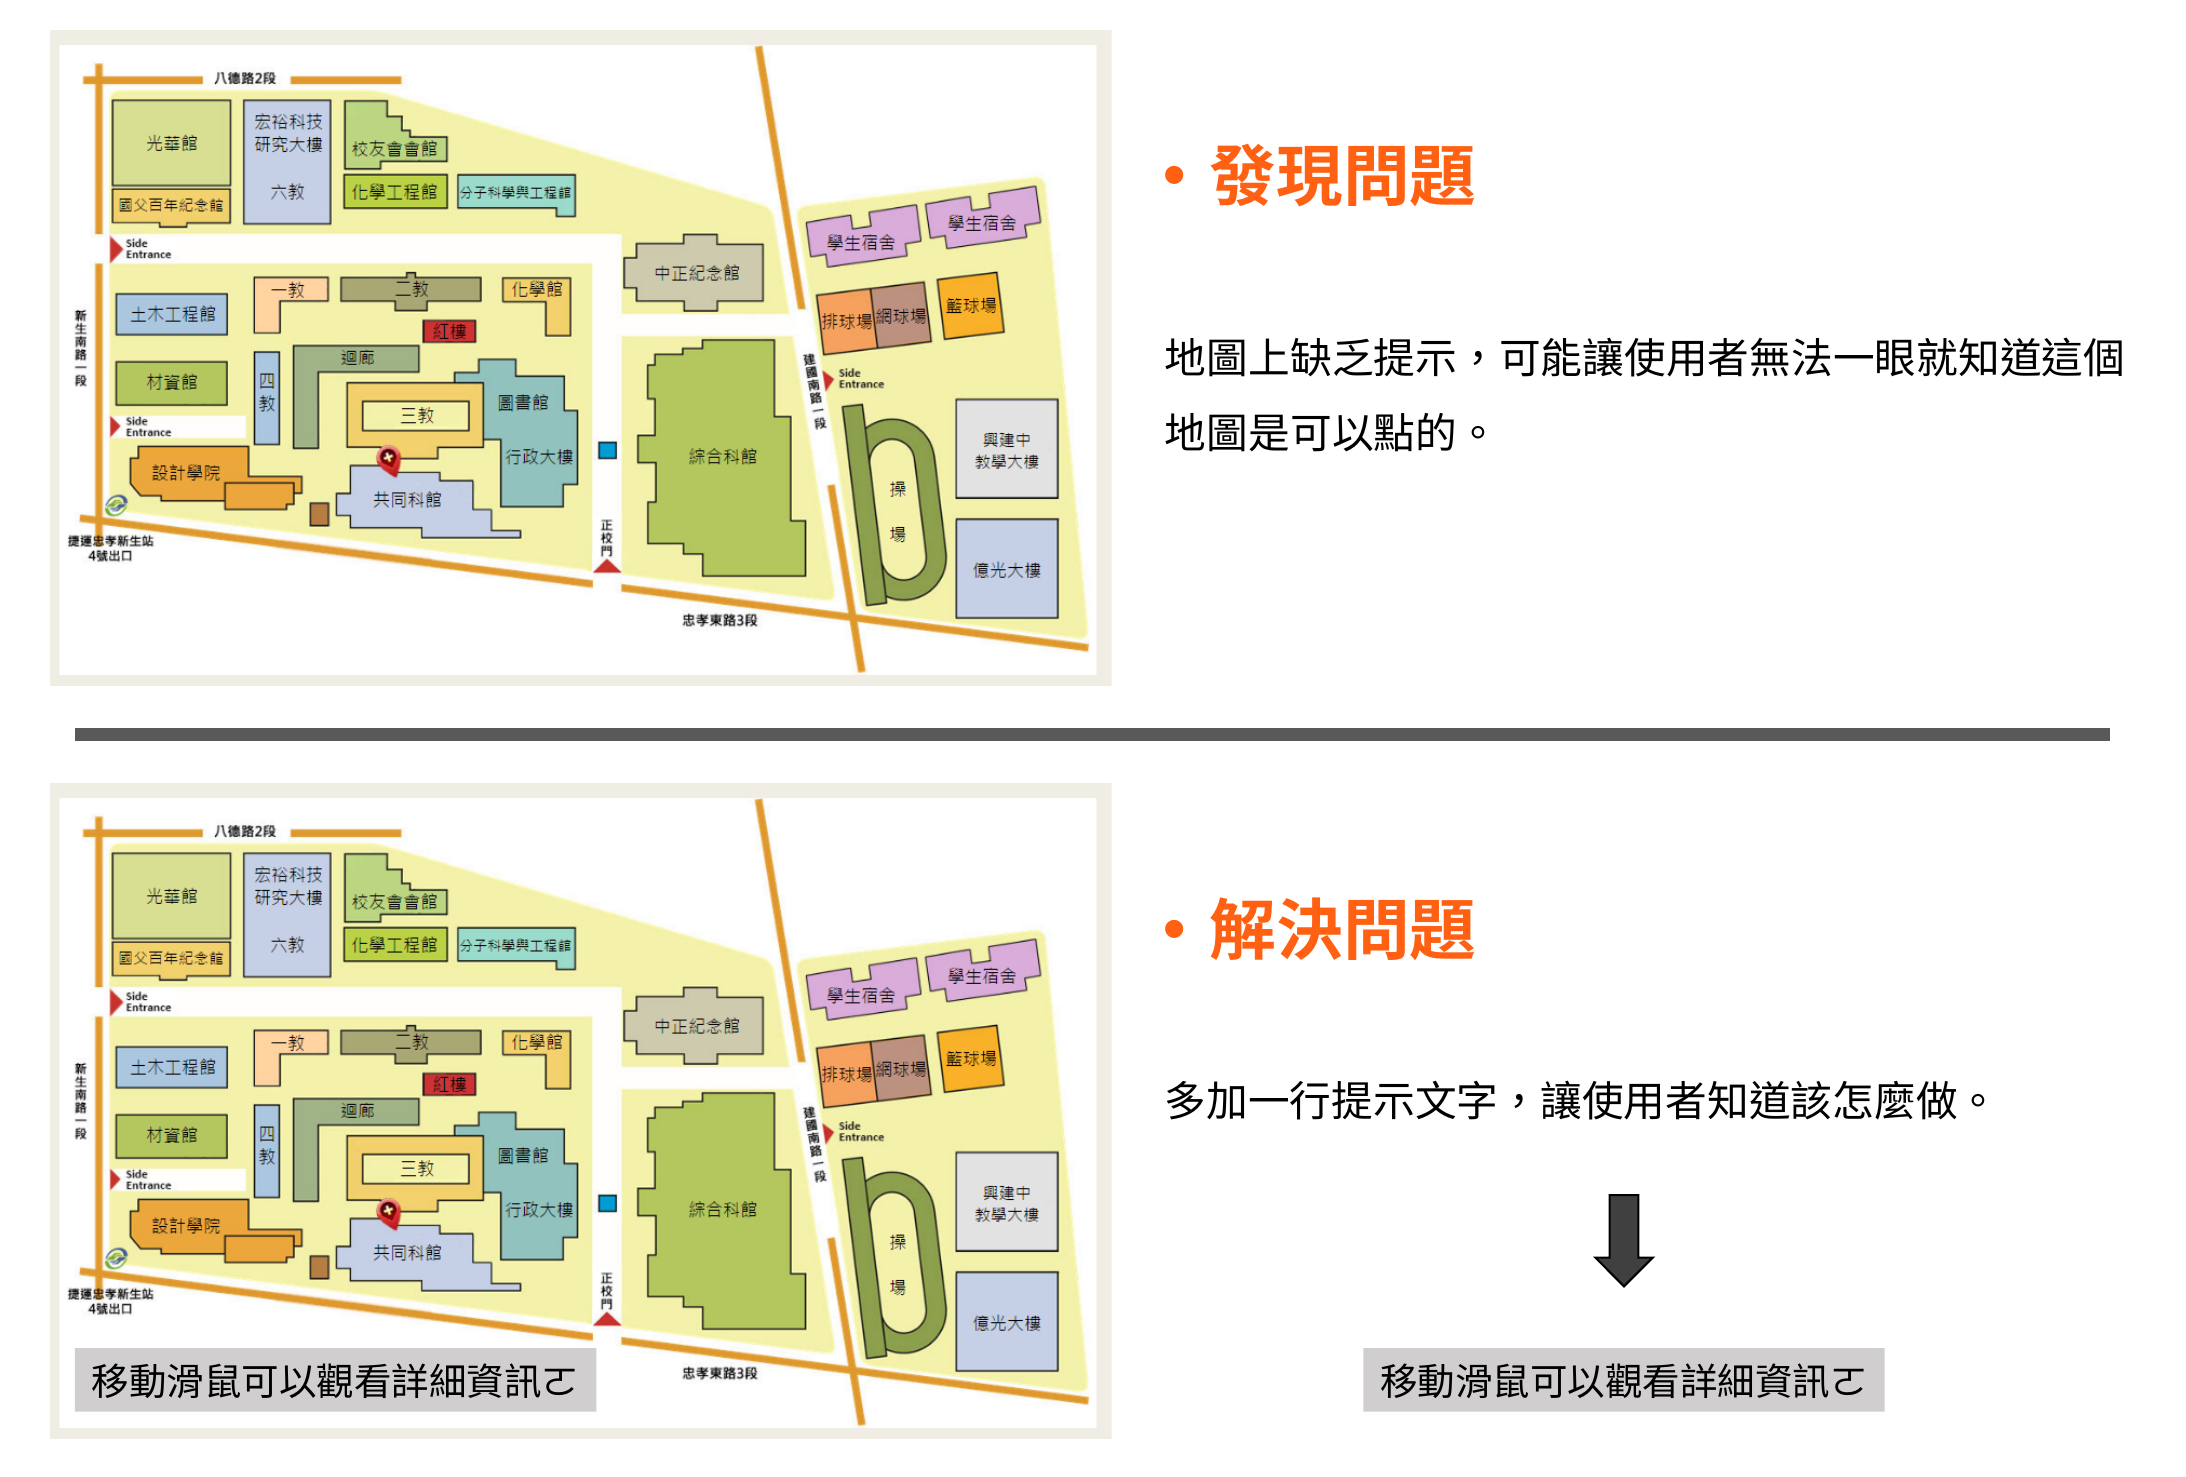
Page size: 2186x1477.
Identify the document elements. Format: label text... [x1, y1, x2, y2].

picture [50, 30, 1112, 686]
text_box 解決問題 [1147, 880, 1492, 976]
text_box 地圖上缺乏提示，可能讓使用者無法一眼就知道這個 地圖是可以點的。 [1150, 299, 2141, 465]
text_box [1592, 1194, 1656, 1288]
text_box 發現問題 [1147, 126, 1492, 222]
picture [50, 783, 1112, 1439]
text_box 移動滑鼠可以觀看詳細資訊ㄛ [1362, 1347, 1886, 1413]
text_box 多加一行提示文字，讓使用者知道該怎麼做。 [1149, 1042, 2015, 1133]
